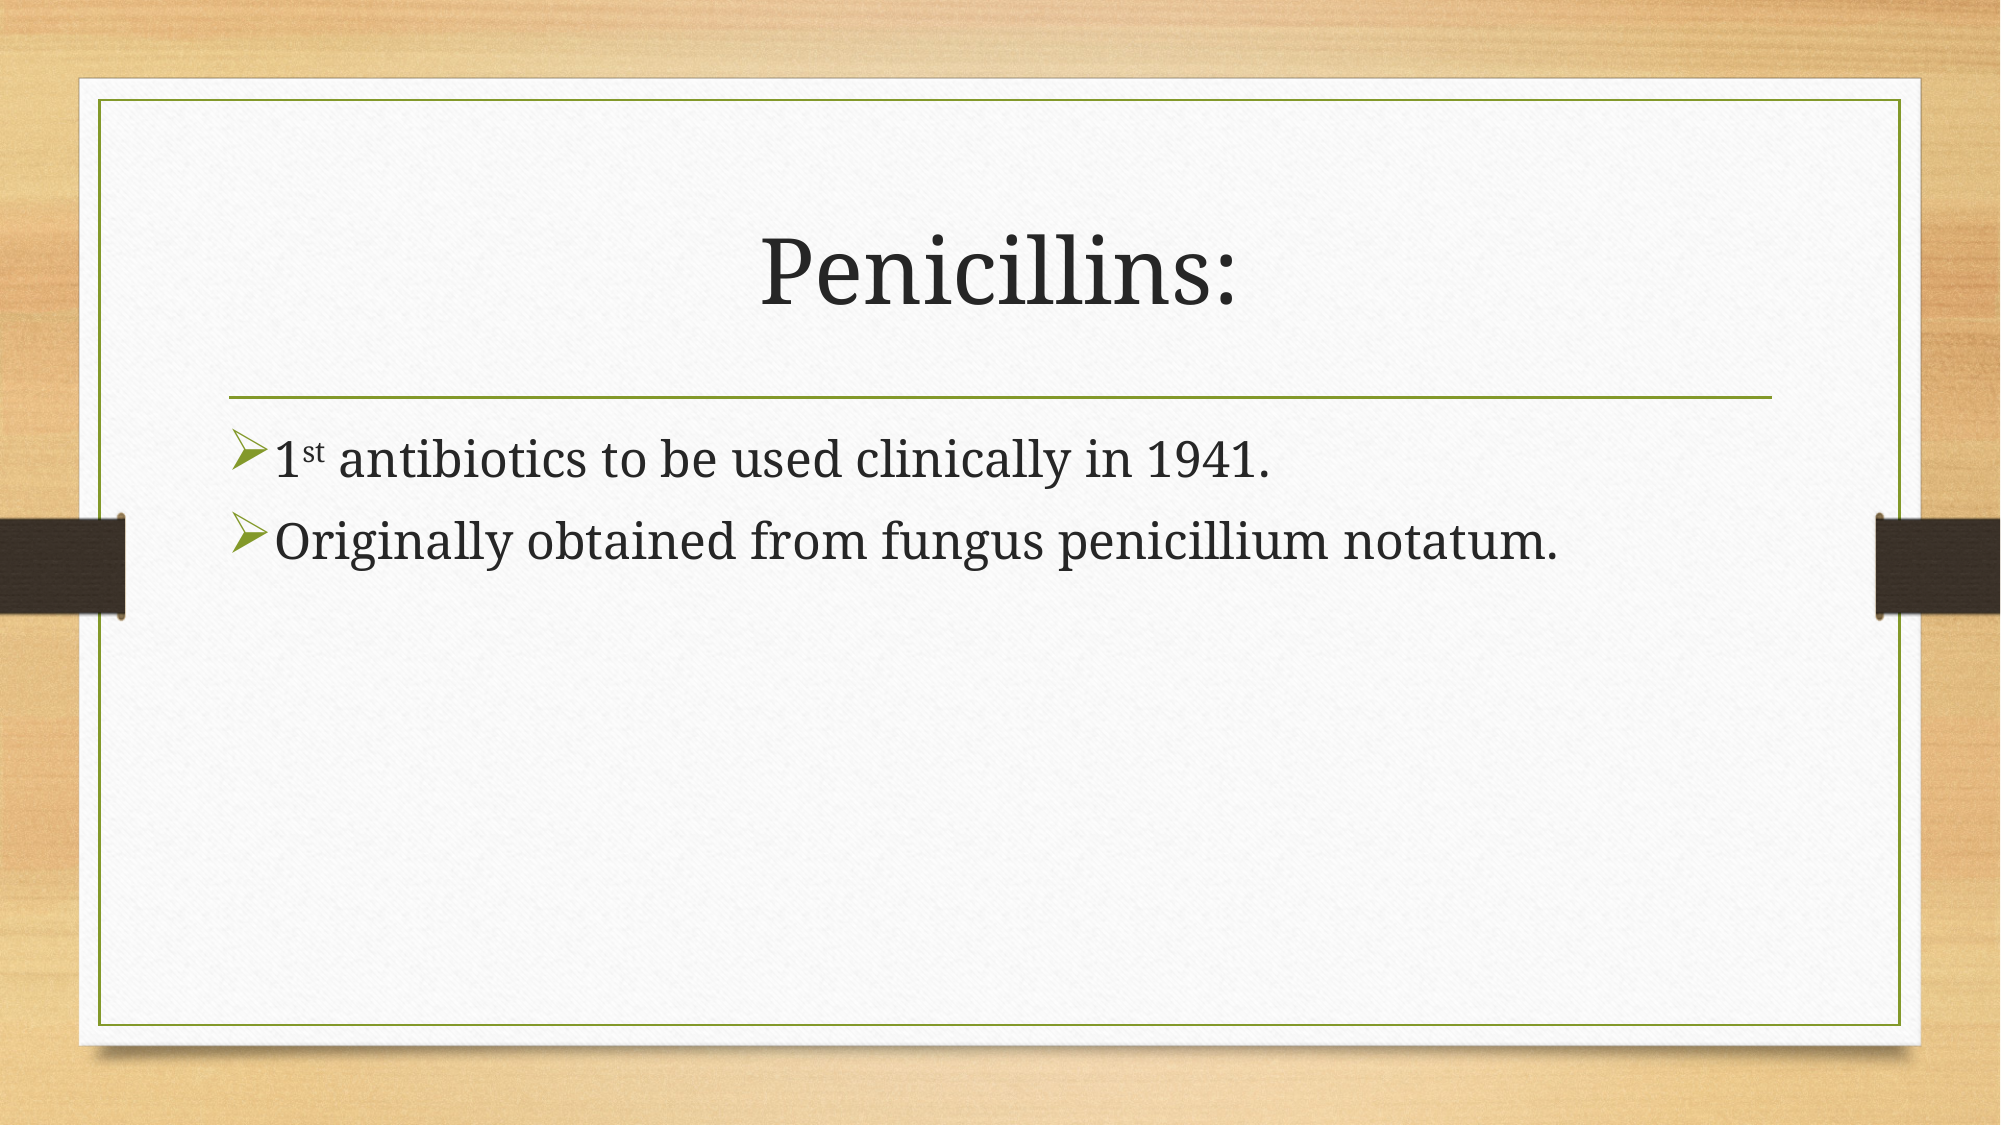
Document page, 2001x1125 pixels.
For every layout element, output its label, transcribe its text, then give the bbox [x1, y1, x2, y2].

picture [0, 0, 2001, 1125]
title Penicillins: [212, 161, 1788, 375]
list 1st antibiotics to be used clinically in 1941. Originally obtained from fungus penicillium notatum. [212, 419, 1788, 964]
